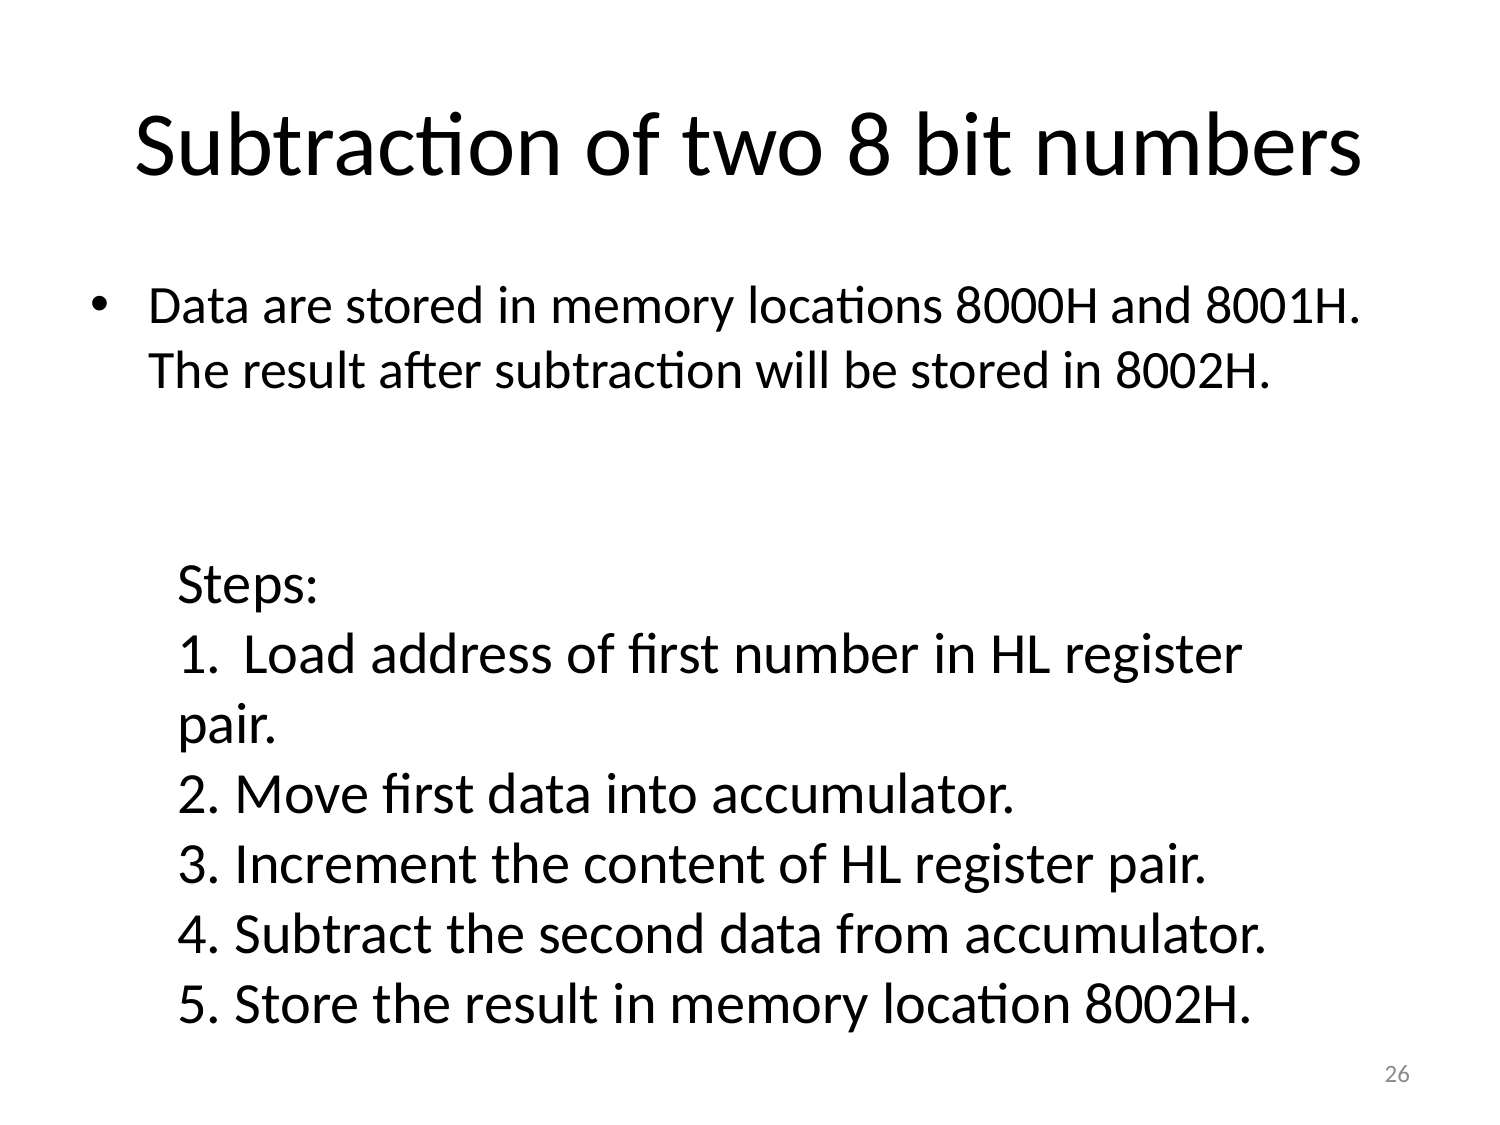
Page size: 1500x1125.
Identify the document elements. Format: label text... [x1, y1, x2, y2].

slide_number 26 [1074, 1042, 1425, 1103]
list Data are stored in memory locations 8000H and 8001H. The result after subtraction will be stored in 8002H. [75, 262, 1425, 438]
title Subtraction of two 8 bit numbers [75, 45, 1425, 233]
text_box Steps: 1. Load address of first number in HL register pair. 2. Move first data into accumulator. 3. Increment the content of HL register pair. 4. Subtract the second data from accumulator. 5. Store the result in memory location 8002H. [162, 537, 1313, 1043]
